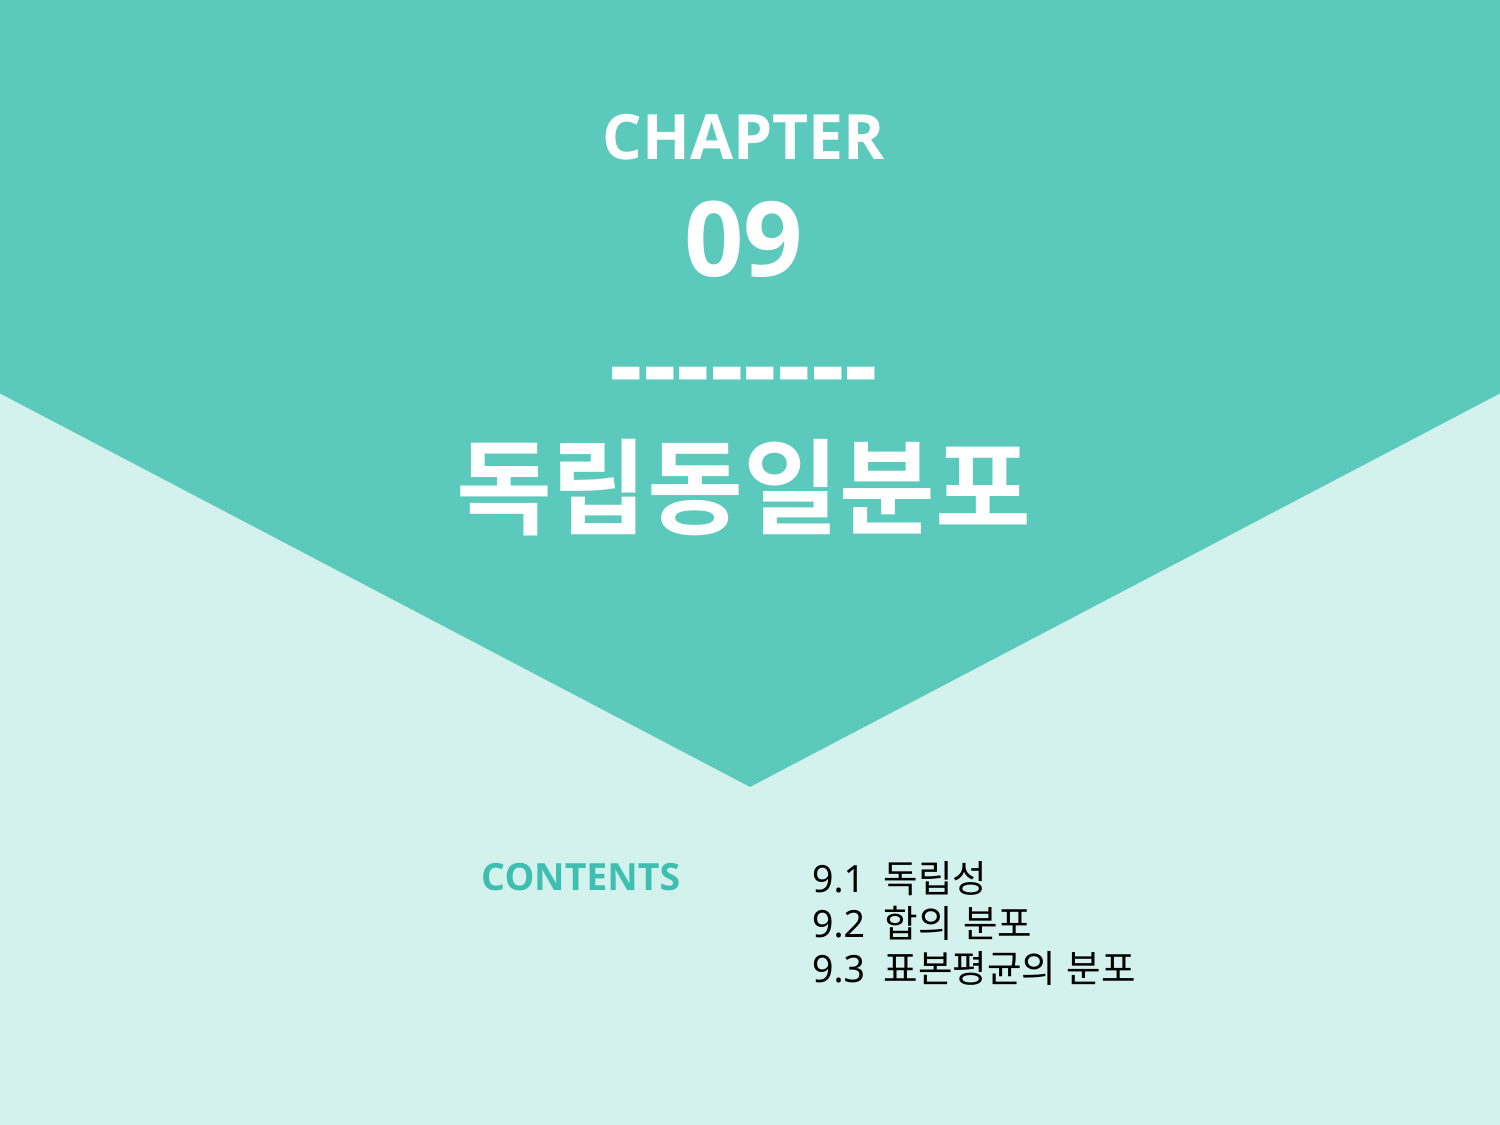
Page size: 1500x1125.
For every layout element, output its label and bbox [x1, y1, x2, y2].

text_box [0, 0, 1500, 1125]
